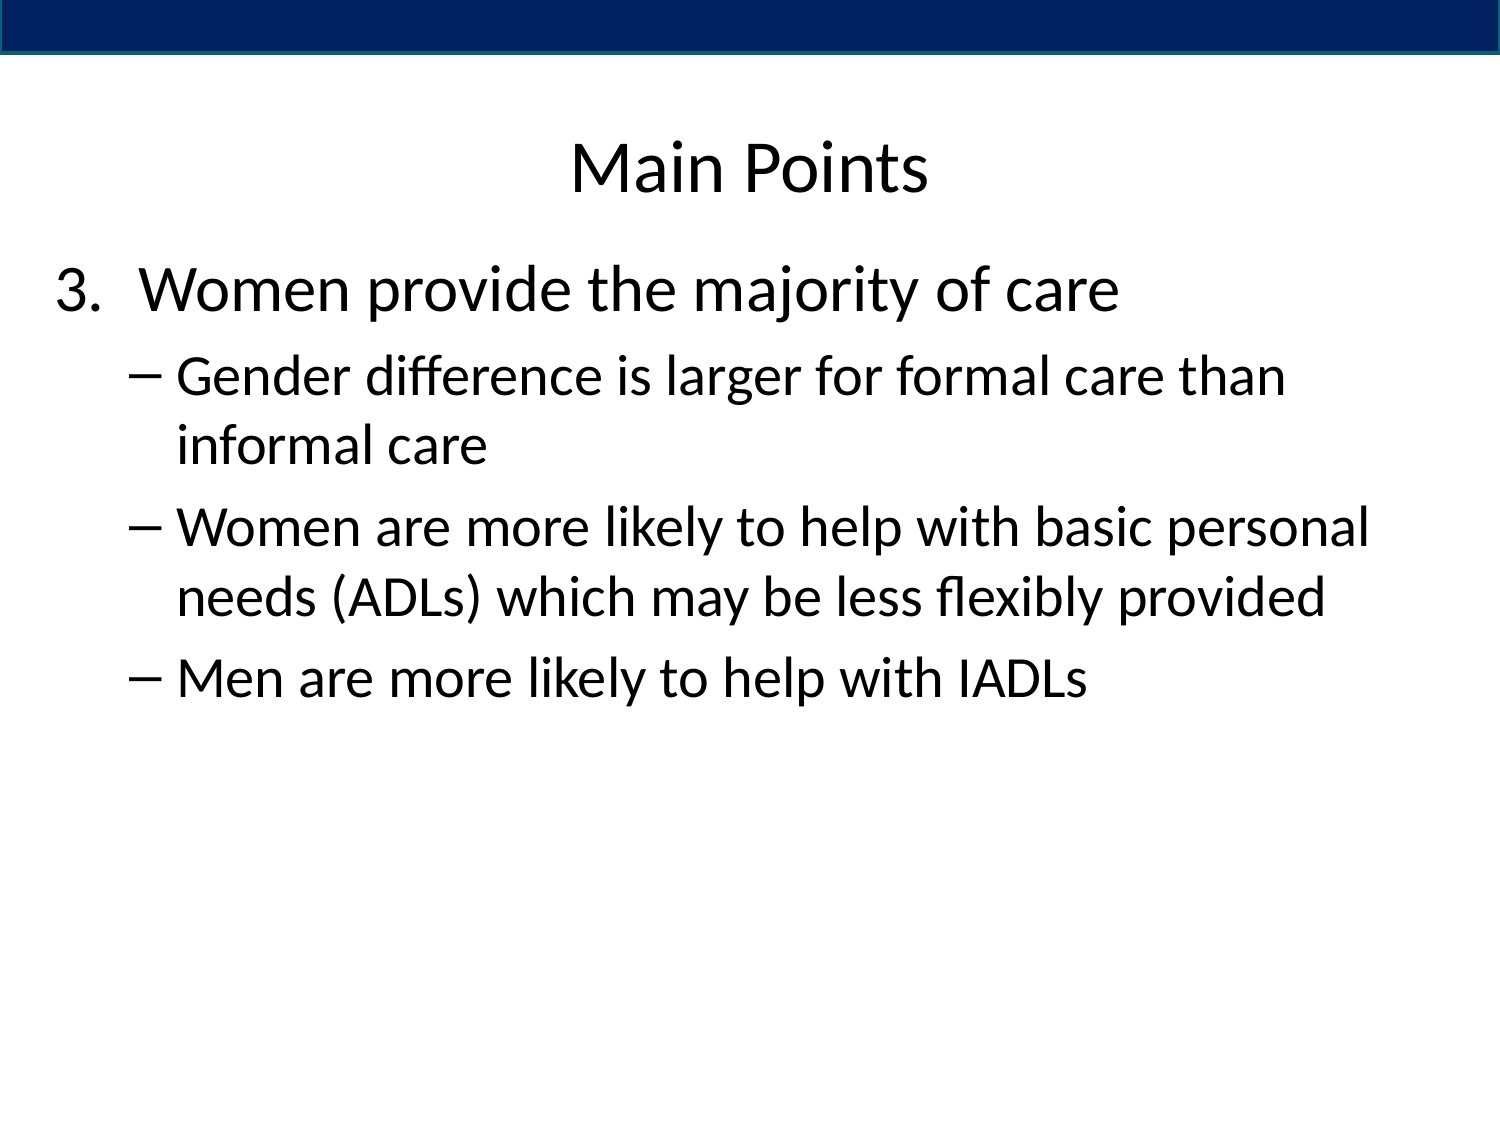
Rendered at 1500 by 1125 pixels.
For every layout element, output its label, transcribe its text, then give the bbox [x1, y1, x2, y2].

title Main Points [75, 68, 1425, 237]
text_box [0, 0, 1500, 55]
list Women provide the majority of care Gender difference is larger for formal care than informal care Women are more likely to help with basic personal needs (ADLs) which may be less flexibly provided Men are more likely to help with IADLs [39, 237, 1463, 1057]
